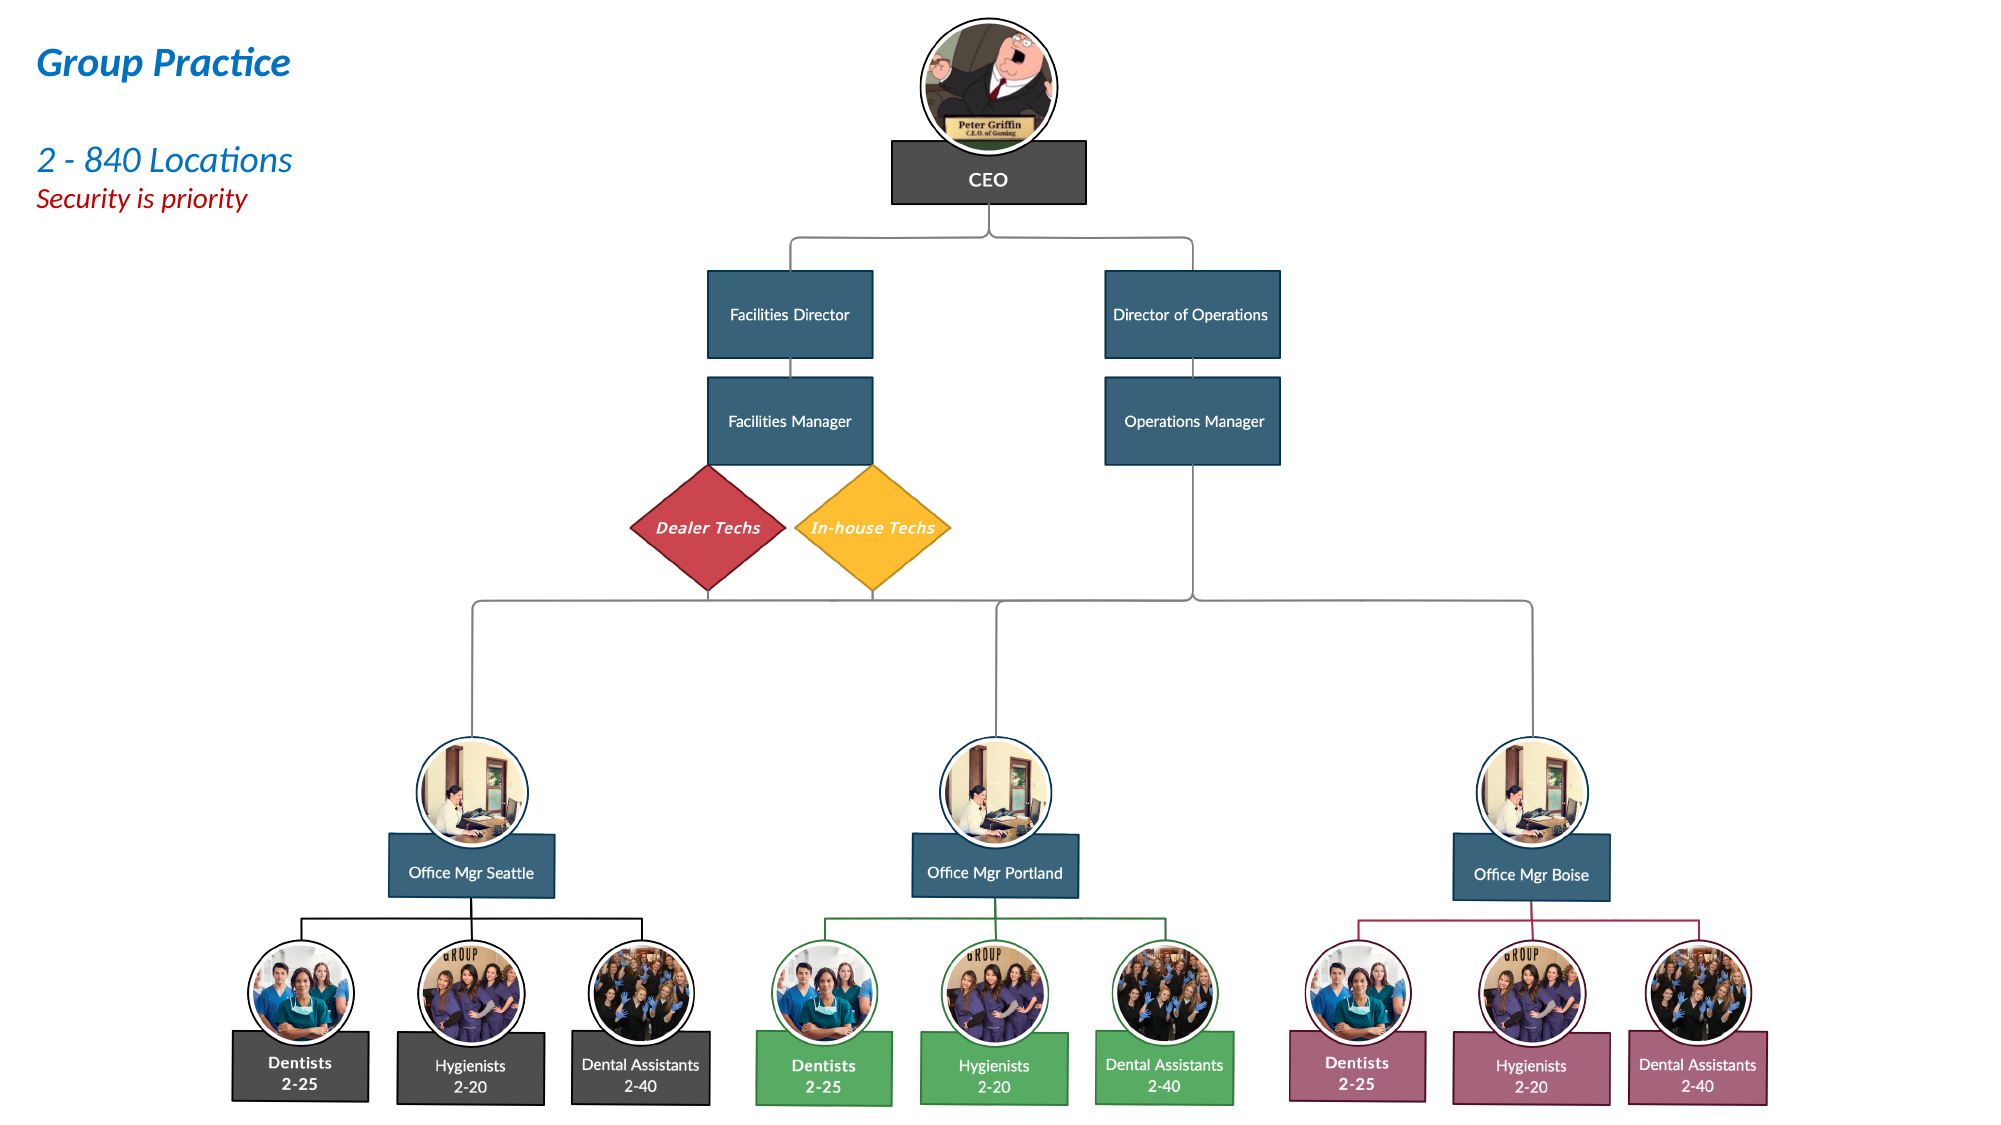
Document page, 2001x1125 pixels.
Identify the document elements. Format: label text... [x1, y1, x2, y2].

text_box Group Practice 2 - 840 Locations Security is priority [21, 27, 213, 222]
picture [213, 0, 1787, 1125]
